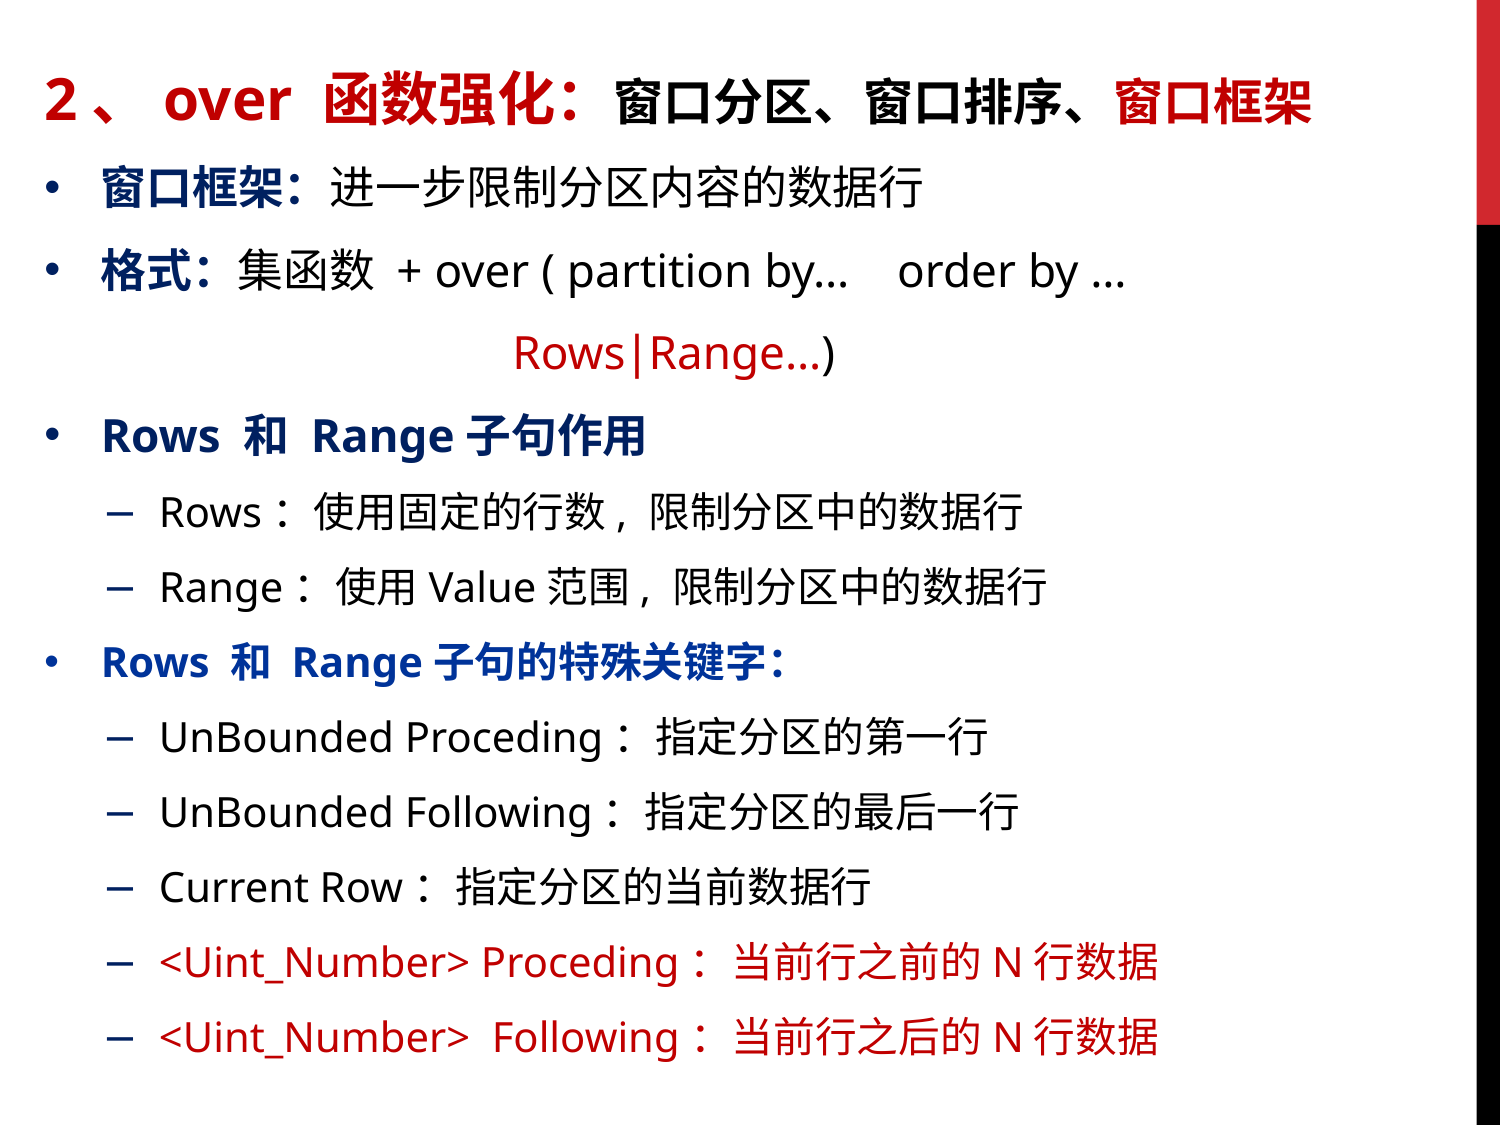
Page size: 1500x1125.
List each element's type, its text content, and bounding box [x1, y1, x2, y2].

list 2、over 函数强化：窗口分区、窗口排序、窗口框架 窗口框架：进一步限制分区内容的数据行 格式：集函数 + over ( partition by… order by … Rows∣Range…) Rows 和 Range子句作用 Rows：使用固定的行数, 限制分区中的数据行 Range：使用Value范围, 限制分区中的数据行 Rows 和 Range子句的特殊关键字： UnBounded Proceding：指定分区的第一行 UnBounded Following：指定分区的最后一行 Current Row：指定分区的当前数据行 <Uint_Number> Proceding：当前行之前的N行数据 <Uint_Number> Following：当前行之后的N行数据 [29, 19, 1459, 1047]
